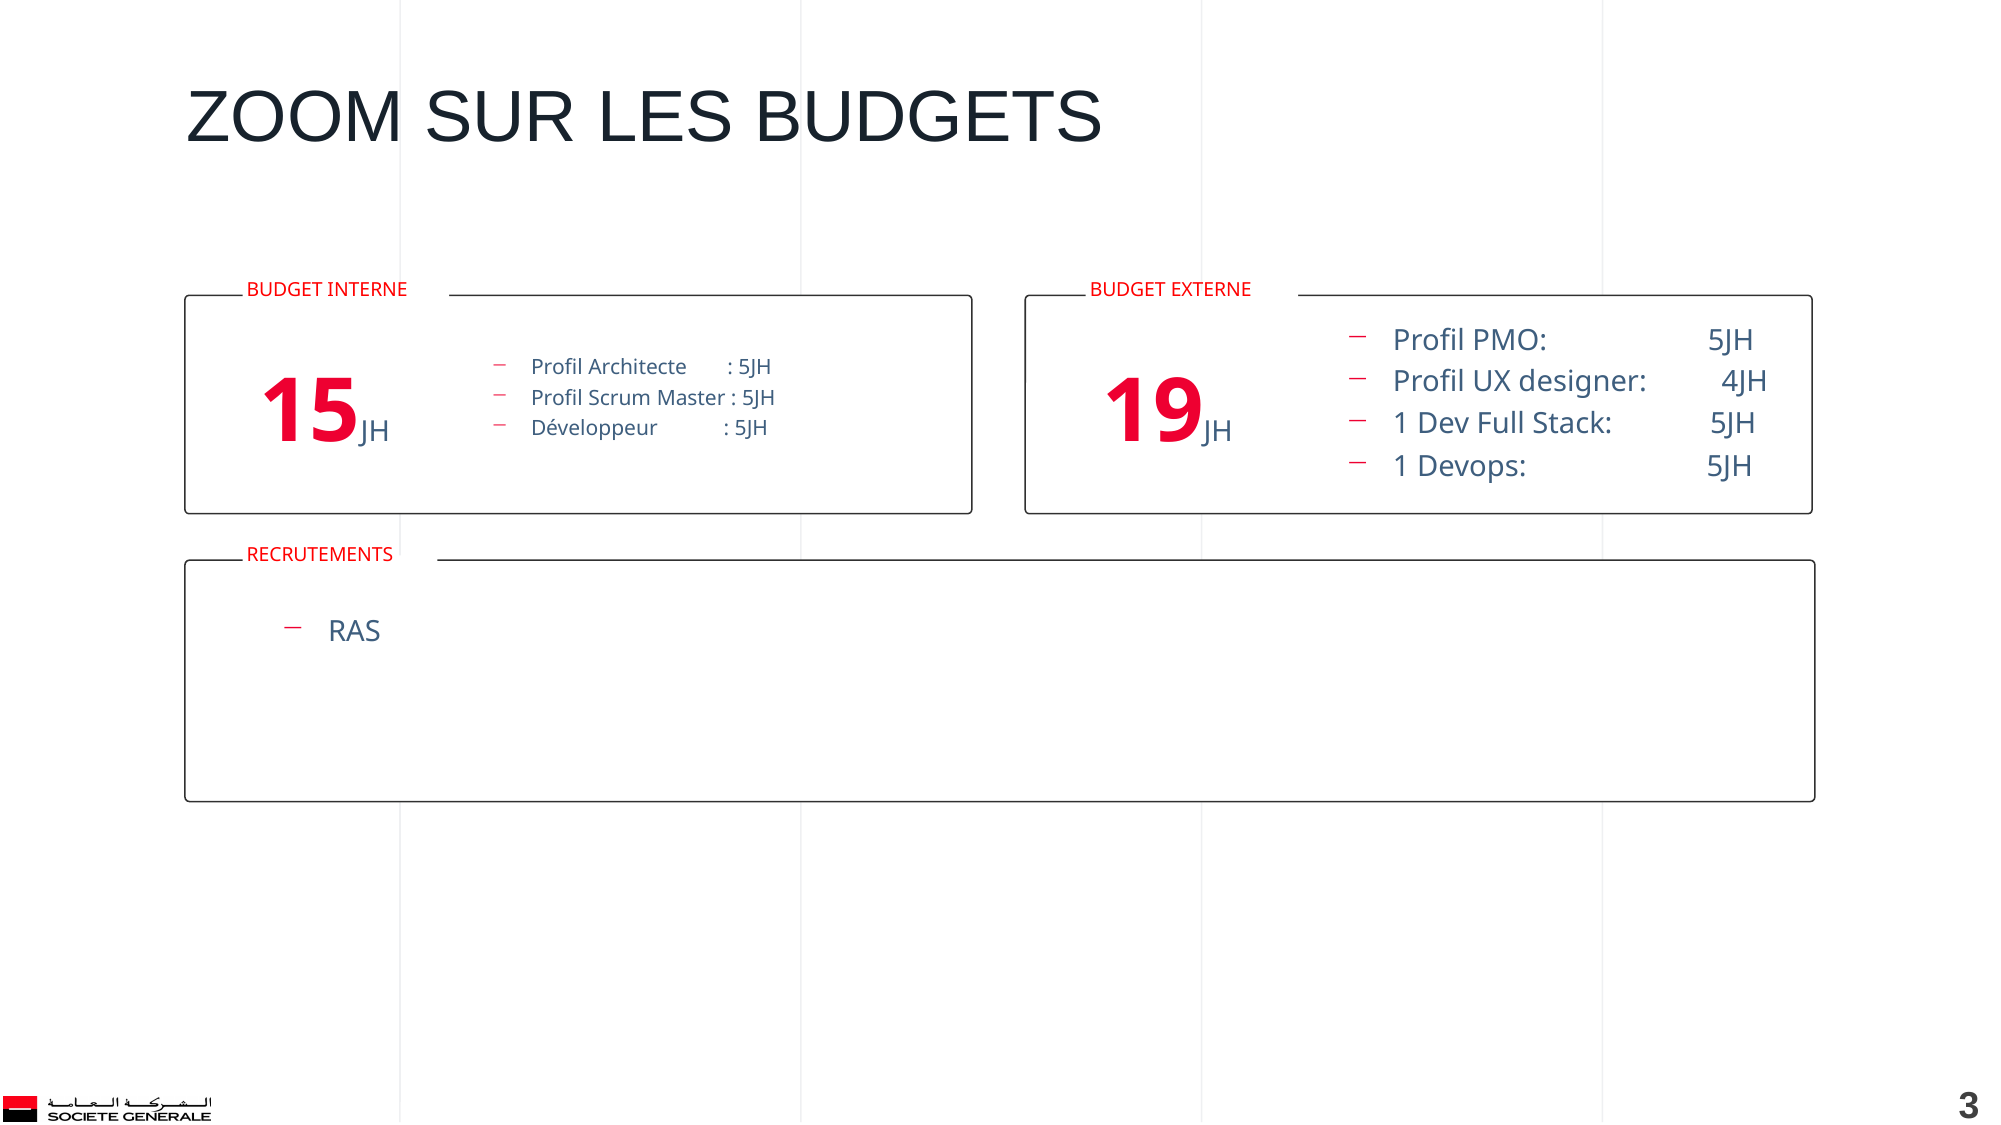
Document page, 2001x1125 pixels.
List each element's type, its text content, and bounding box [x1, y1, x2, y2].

slide_number 3 [1925, 1084, 2000, 1123]
text_box Profil Architecte : 5JH Profil Scrum Master : 5JH Développeur : 5JH [425, 345, 896, 445]
text_box Budget externe [1085, 290, 1299, 318]
text_box [183, 559, 1816, 803]
text_box Zoom sur les Budgets [182, 27, 1280, 186]
text_box Profil PMO: 5JH Profil UX designer: 4JH 1 Dev Full Stack: 5JH 1 Devops: 5JH [1267, 310, 1815, 503]
text_box [1024, 294, 1814, 515]
text_box [183, 294, 973, 515]
text_box Budget interne [242, 290, 450, 318]
text_box 19JH [1085, 328, 1268, 463]
picture [3, 1096, 211, 1122]
text_box Recrutements [242, 555, 438, 583]
text_box RAS [278, 601, 1552, 802]
text_box 15JH [242, 328, 425, 463]
